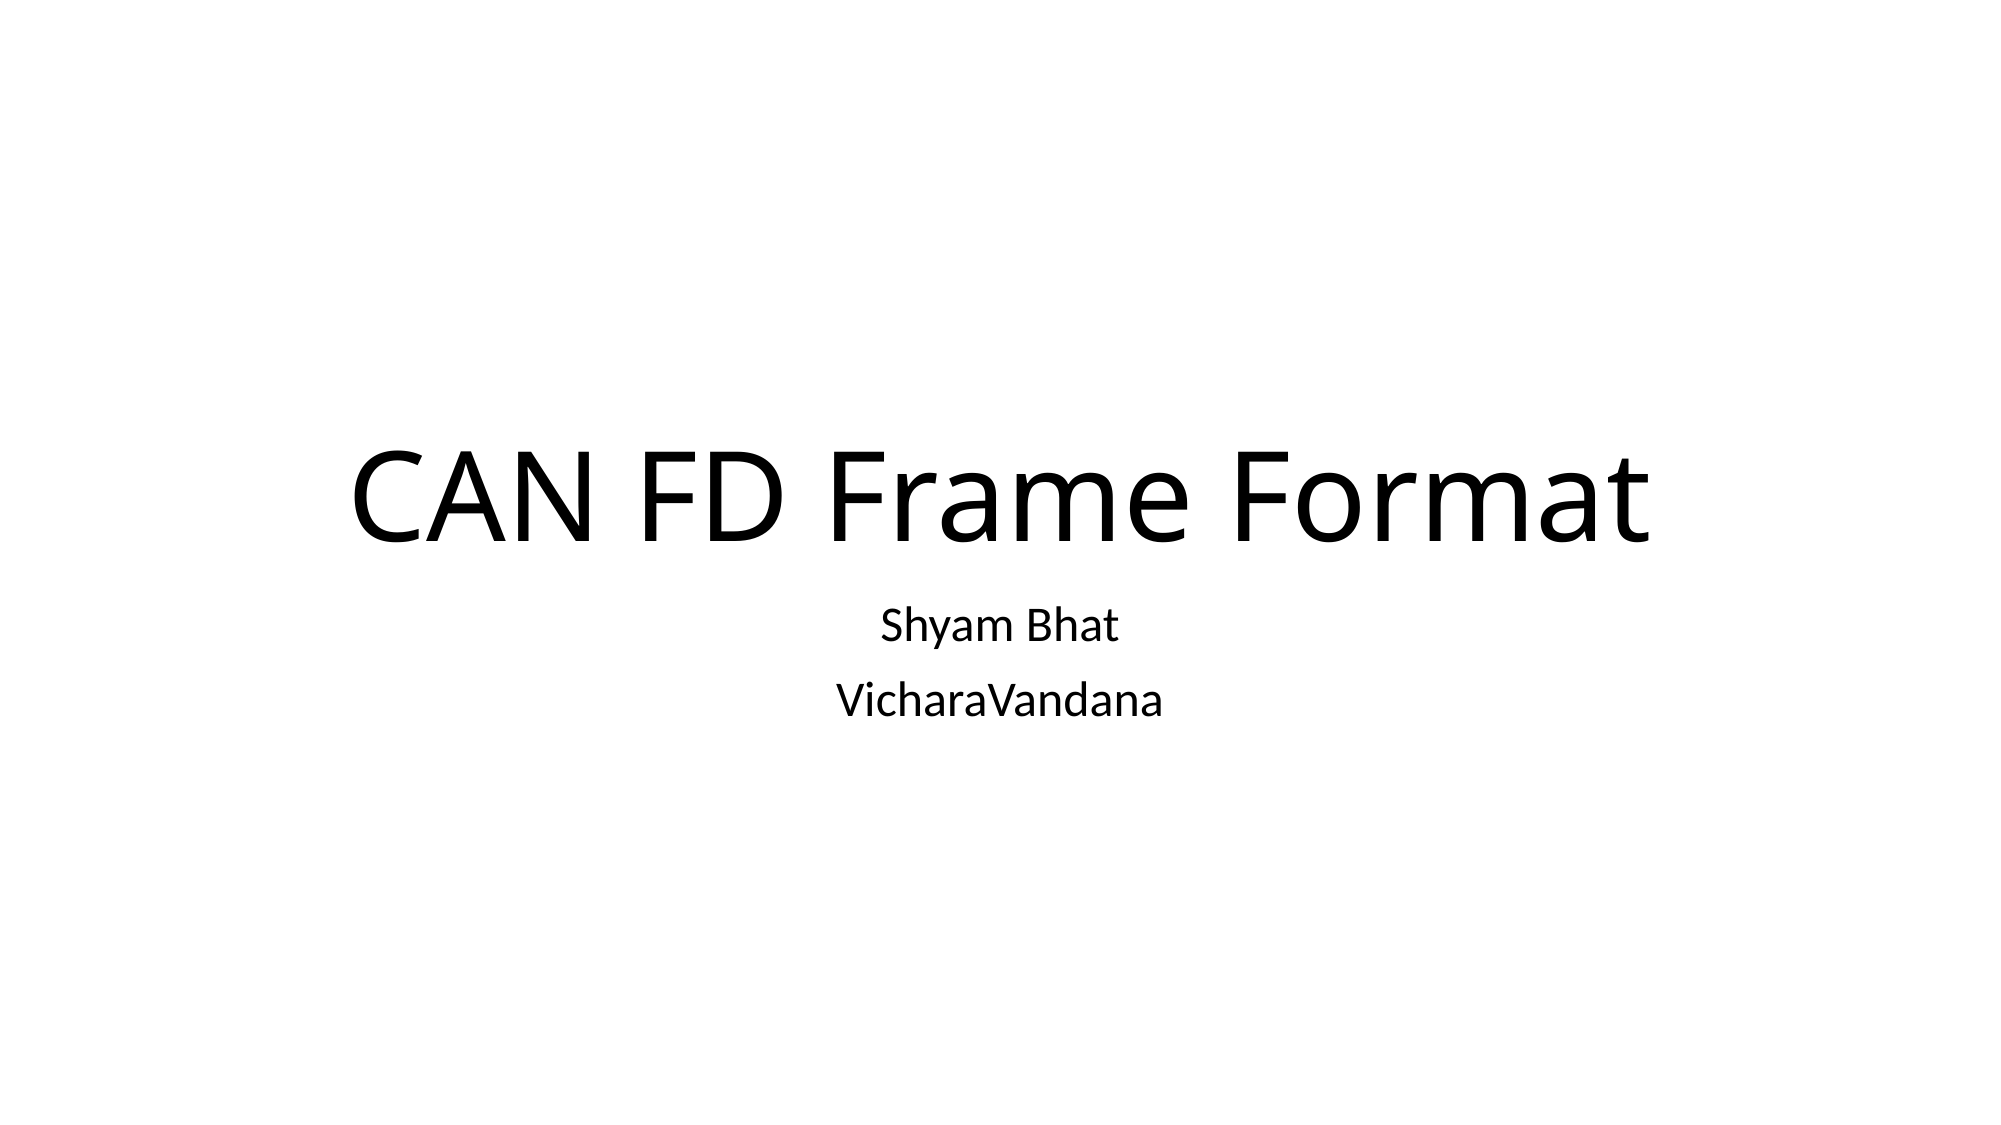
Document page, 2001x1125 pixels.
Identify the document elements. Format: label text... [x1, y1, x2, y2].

title CAN FD Frame Format [249, 184, 1750, 576]
subtitle Shyam Bhat VicharaVandana [249, 590, 1750, 863]
